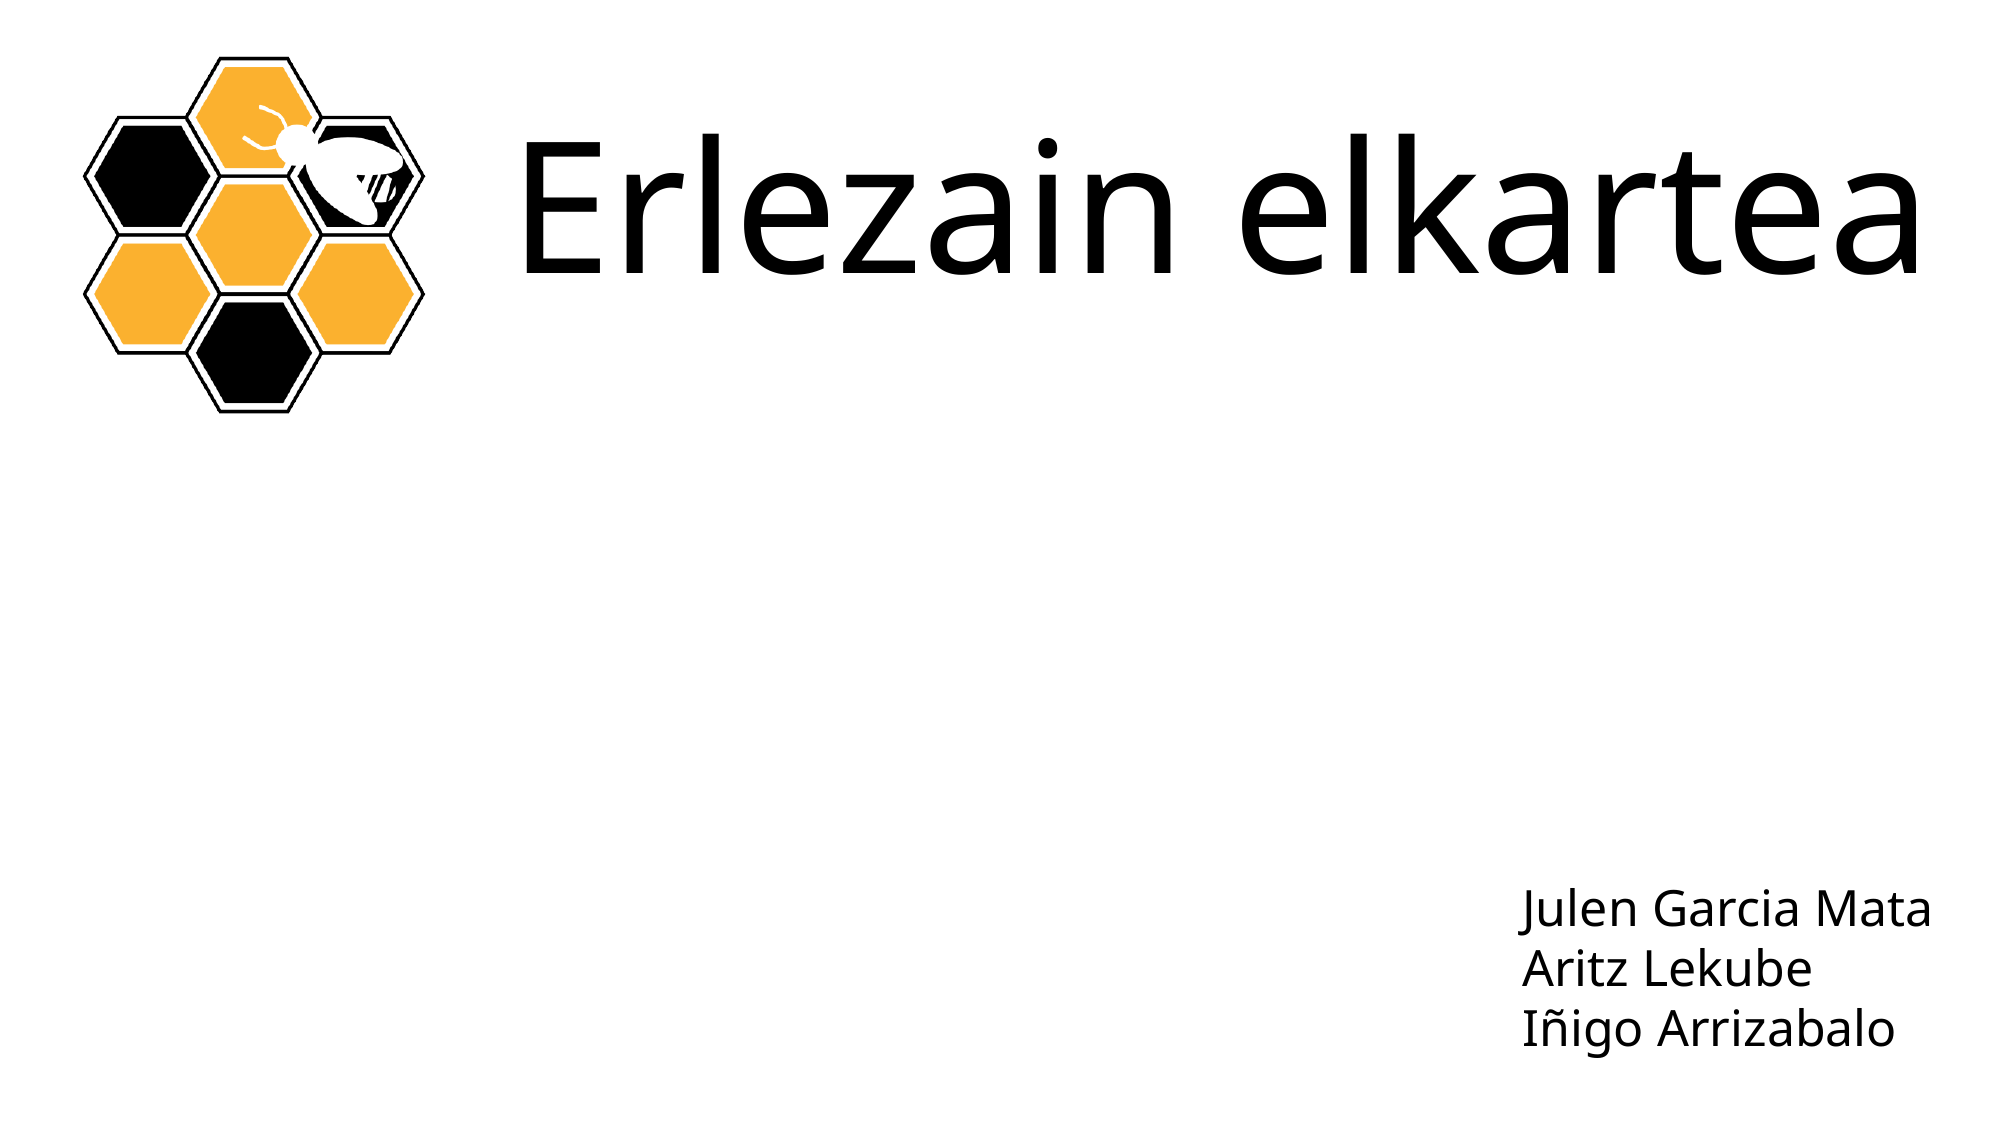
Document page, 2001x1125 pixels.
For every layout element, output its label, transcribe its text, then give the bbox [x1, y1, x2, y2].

text_box Julen Garcia Mata Aritz Lekube Iñigo Arrizabalo [1507, 868, 2000, 1064]
text_box Erlezain elkartea [495, 82, 1967, 318]
picture [46, 56, 495, 418]
